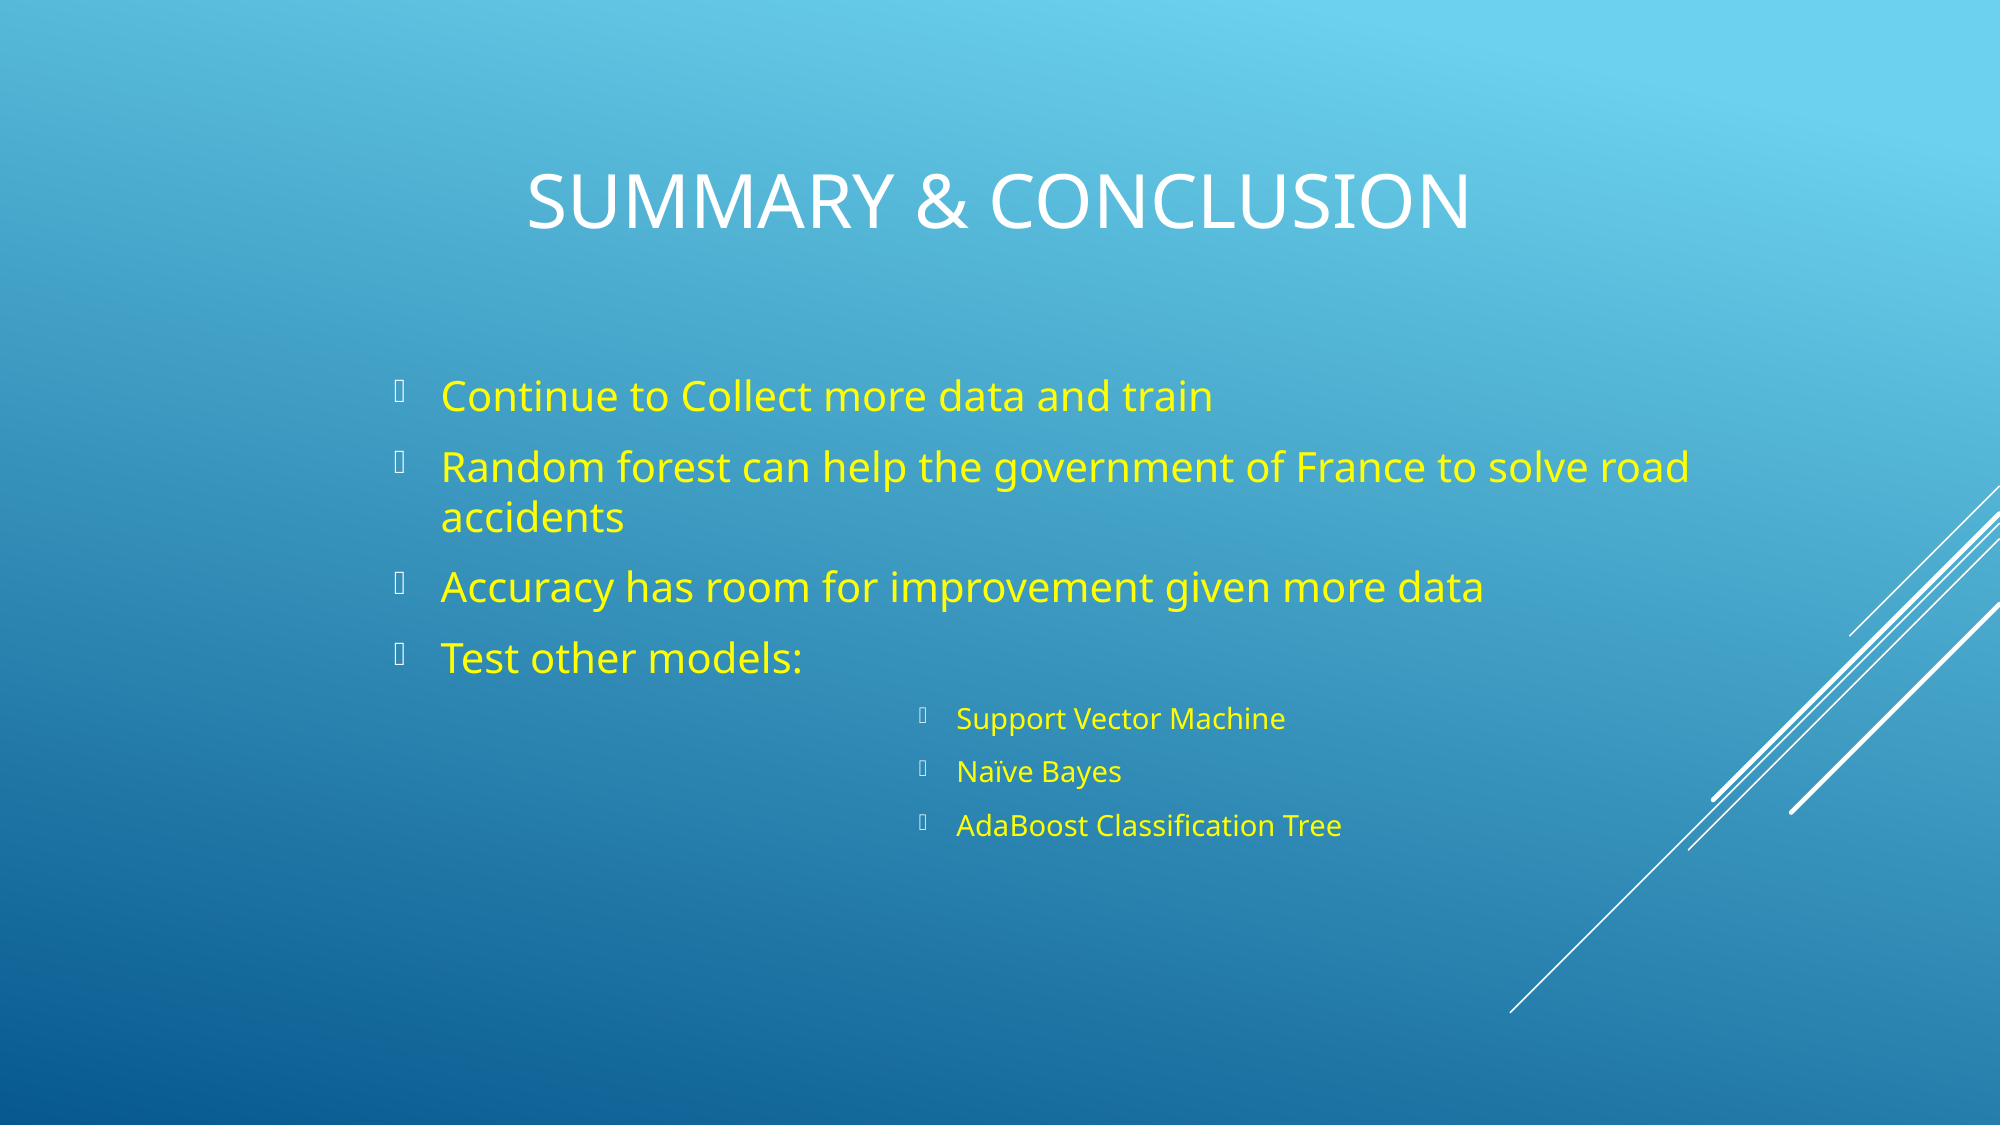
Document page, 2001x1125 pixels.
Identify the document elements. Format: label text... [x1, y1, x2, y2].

title Summary & Conclusion [300, 74, 1700, 322]
list Continue to Collect more data and train Random forest can help the government of France to solve road accidents Accuracy has room for improvement given more data Test other models: Support Vector Machine Naïve Bayes AdaBoost Classification Tree [378, 284, 1779, 927]
